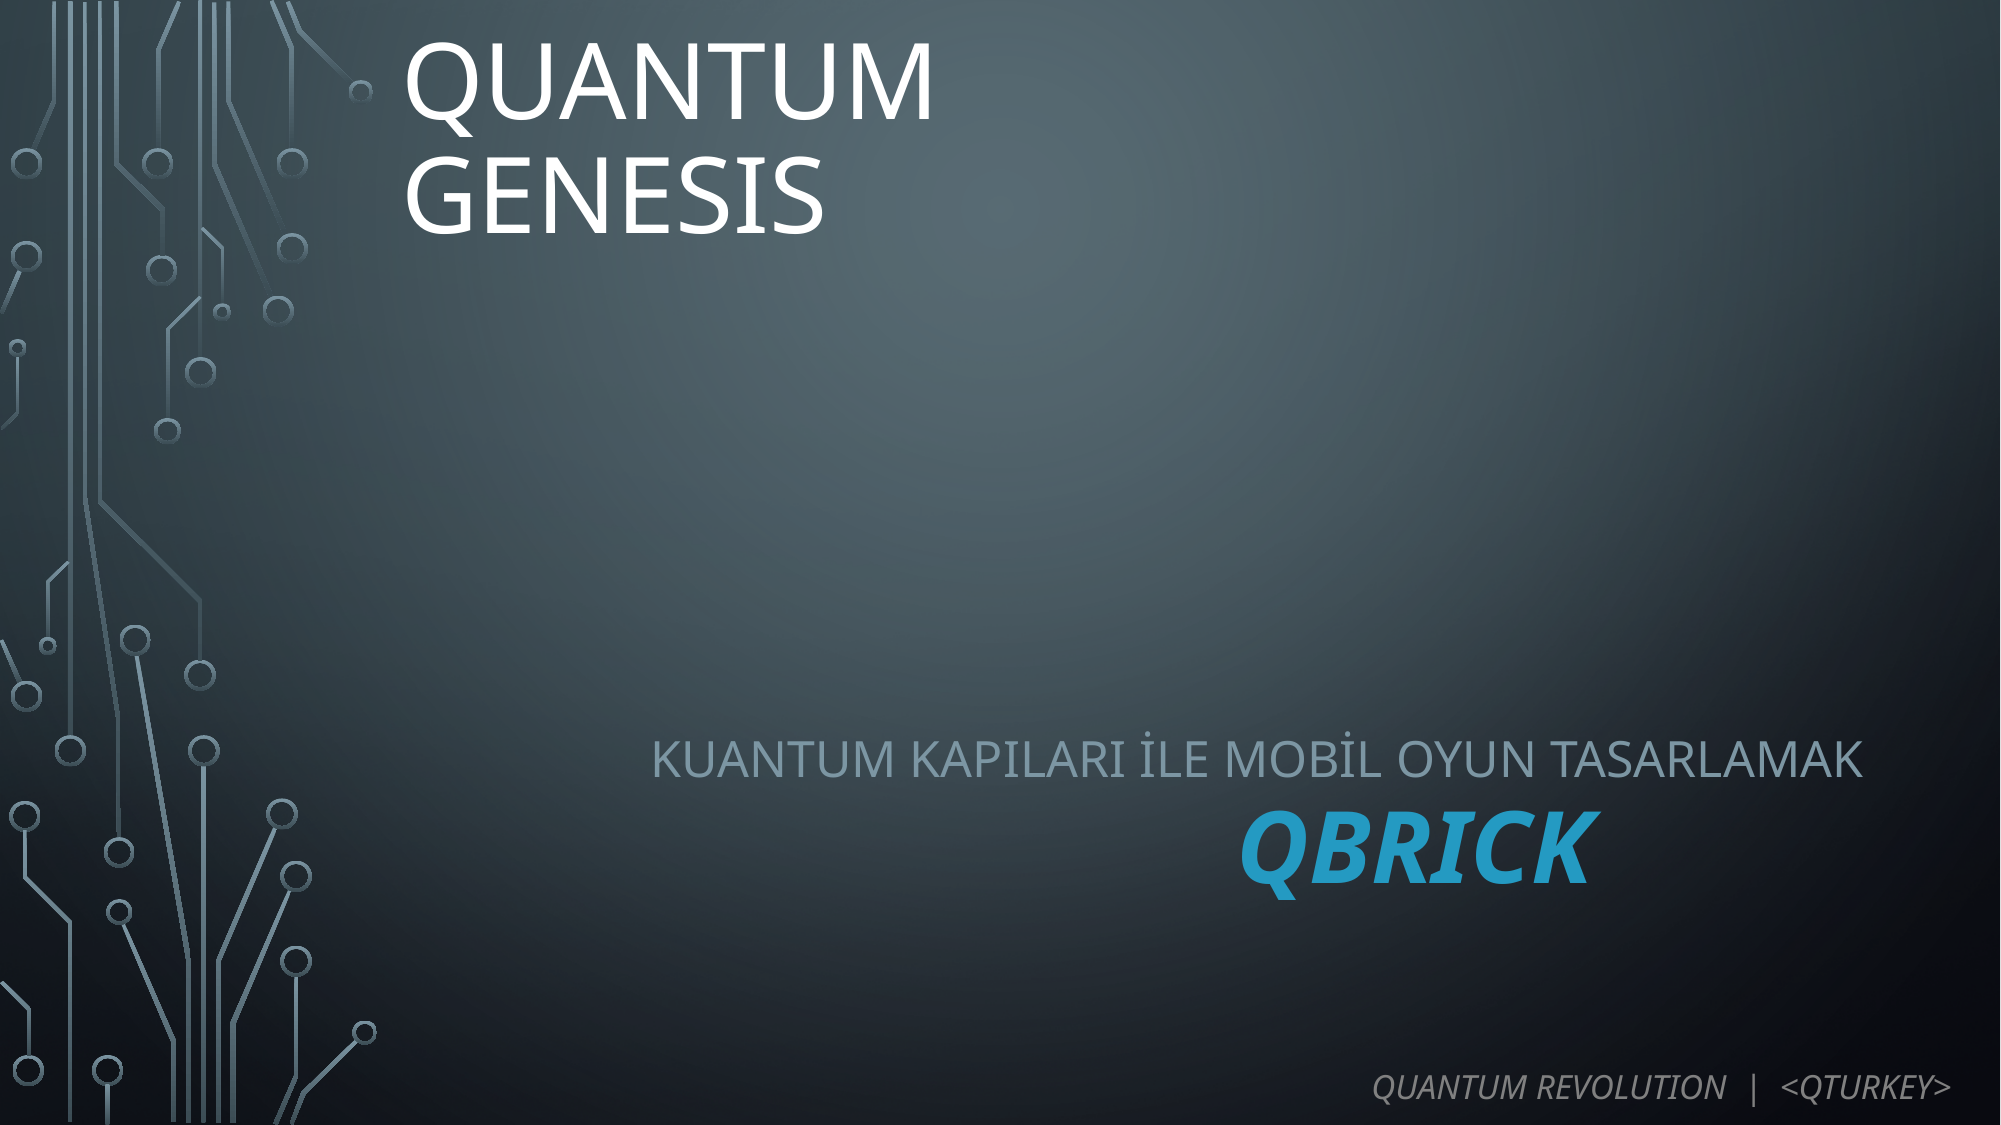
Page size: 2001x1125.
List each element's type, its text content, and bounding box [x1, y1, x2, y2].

subtitle Kuantum kapıları ile mobil oyun tasarlamak [635, 708, 2000, 980]
text_box QUANTUM REVOLUTION | <QTURKEY> [1356, 1058, 2000, 1114]
title Quantum genesıs [386, 18, 1386, 265]
text_box QBRICK [1221, 775, 1713, 911]
